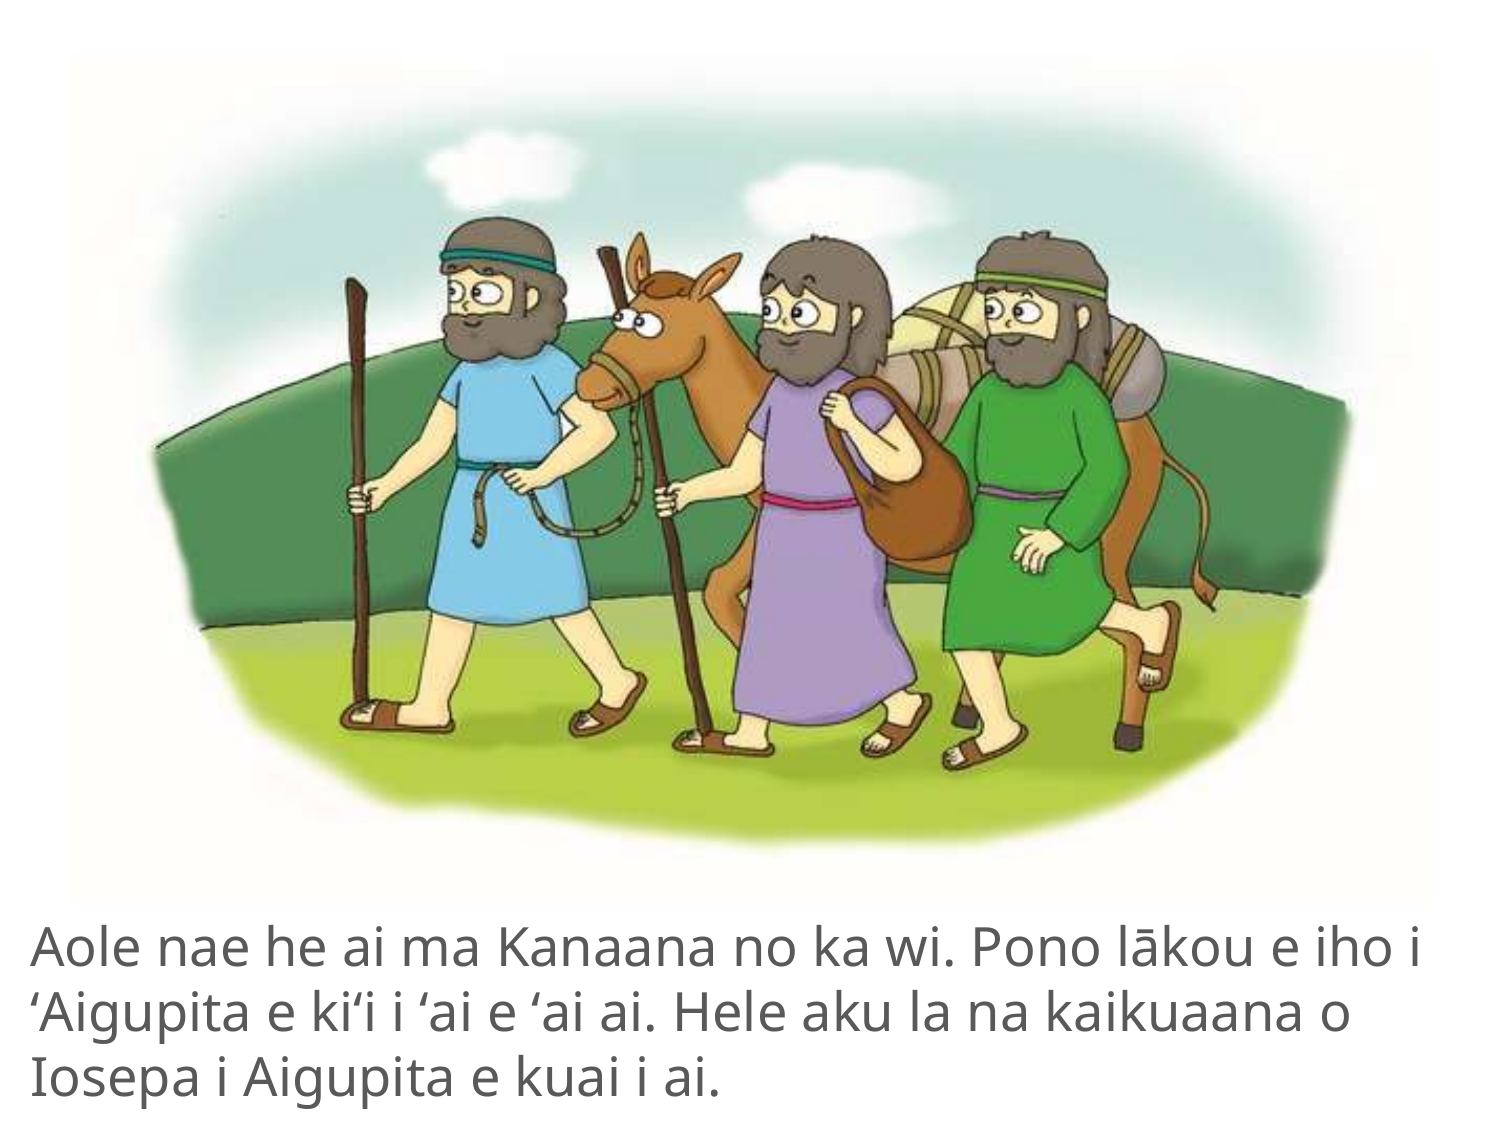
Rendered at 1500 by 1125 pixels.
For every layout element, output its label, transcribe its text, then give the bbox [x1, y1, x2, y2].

picture [67, 54, 1433, 906]
text_box Aole nae he ai ma Kanaana no ka wi. Pono lākou e iho i ʻAigupita e kiʻi i ʻai e ʻai ai. Hele aku la na kaikuaana o Iosepa i Aigupita e kuai i ai. [15, 905, 1500, 1115]
